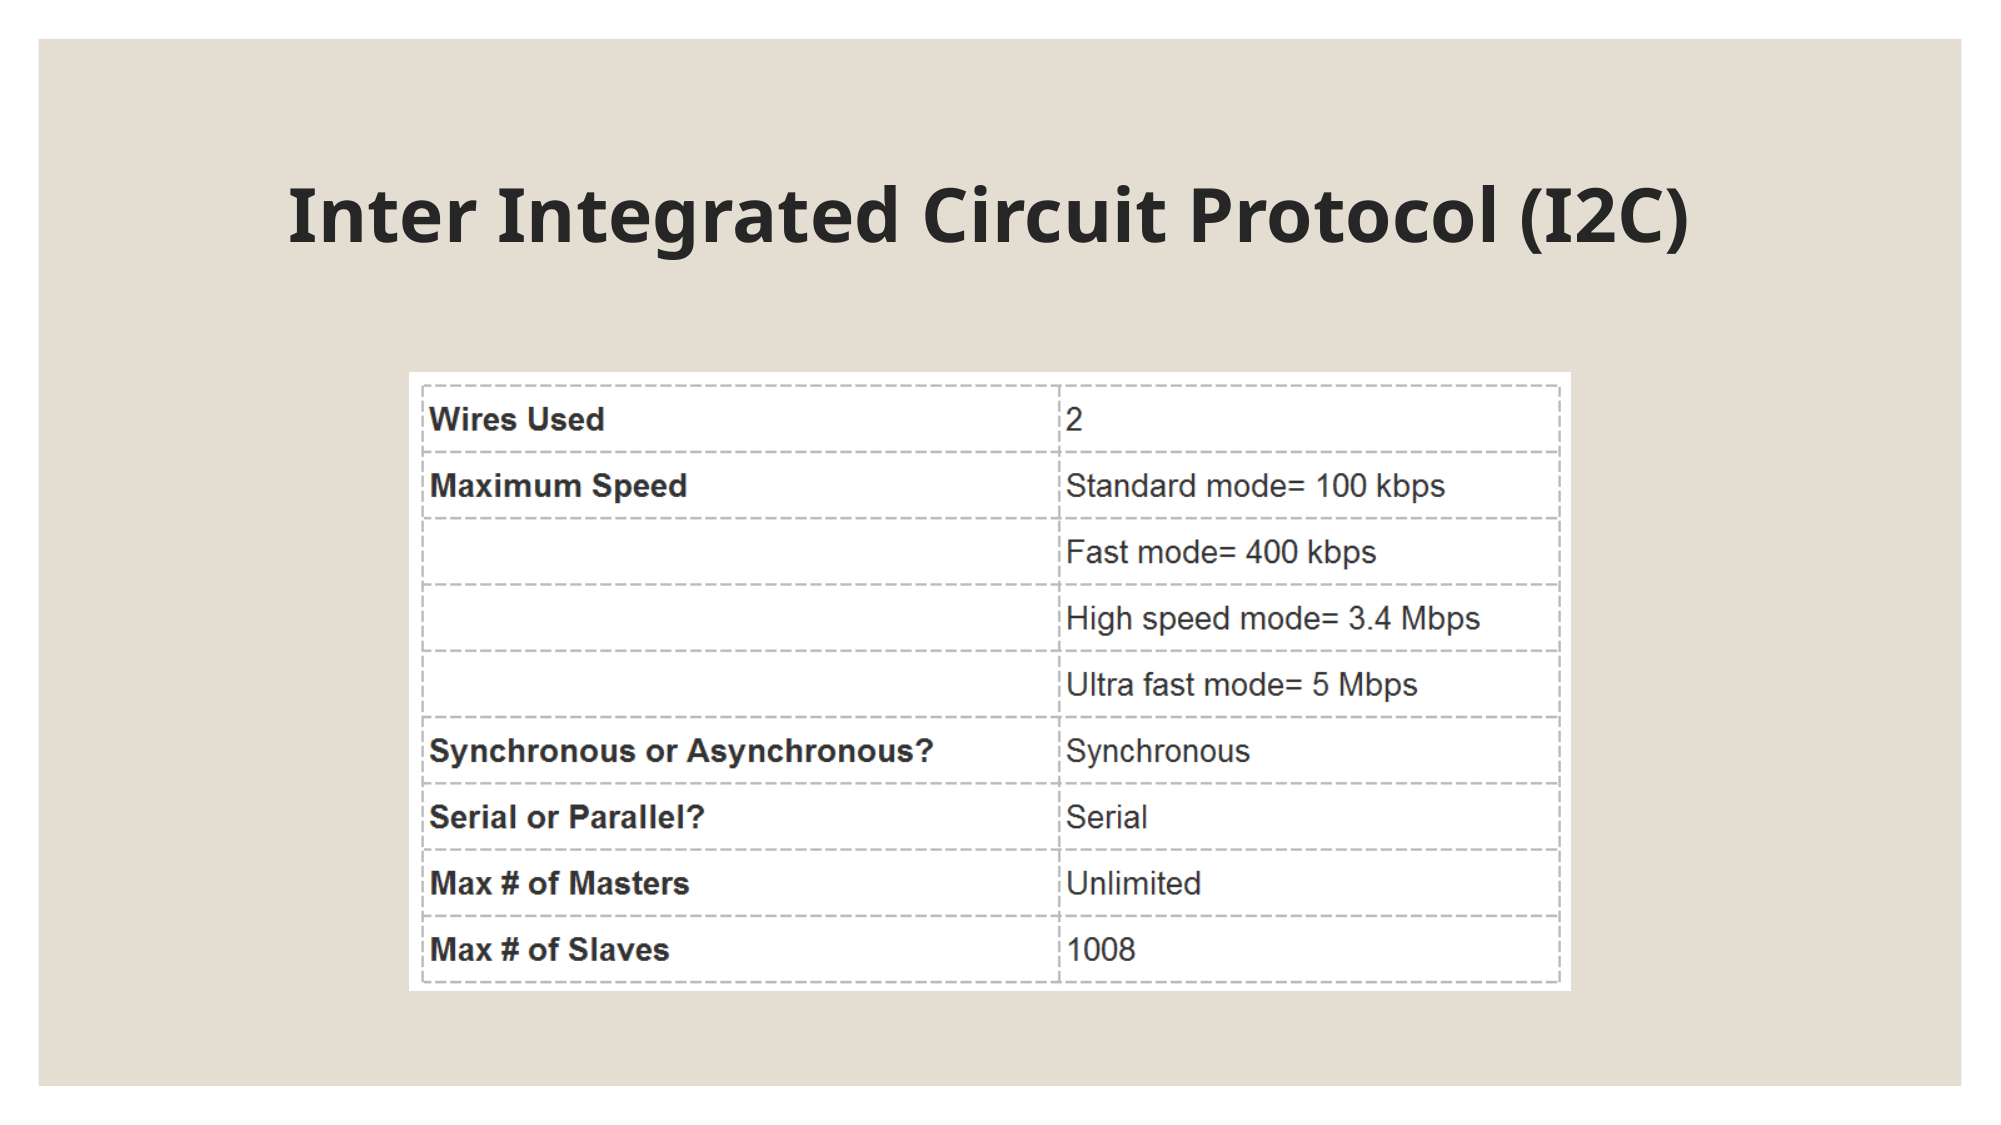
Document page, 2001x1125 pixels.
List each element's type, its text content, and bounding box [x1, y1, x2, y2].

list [409, 372, 1571, 991]
title Inter Integrated Circuit Protocol (I2C) [174, 105, 1825, 331]
